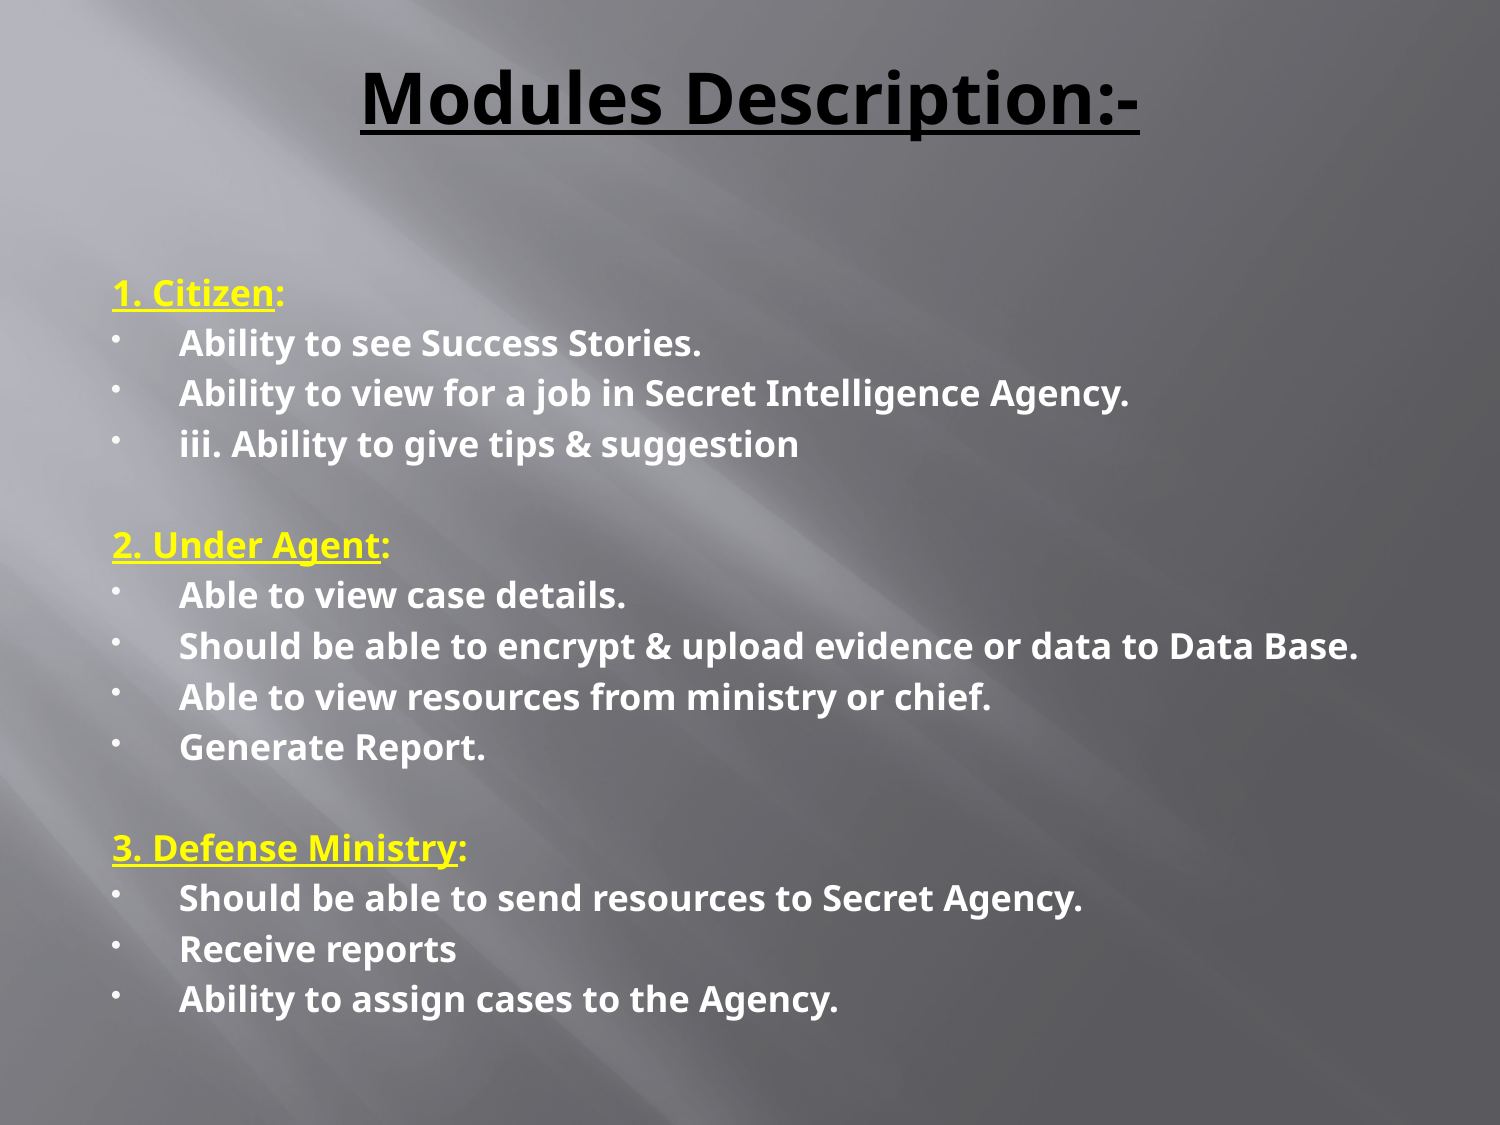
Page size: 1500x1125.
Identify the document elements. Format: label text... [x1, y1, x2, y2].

title Modules Description:- [75, 45, 1425, 233]
list 1. Citizen: Ability to see Success Stories. Ability to view for a job in Secret Intelligence Agency. iii. Ability to give tips & suggestion 2. Under Agent: Able to view case details. Should be able to encrypt & upload evidence or data to Data Base. Able to view resources from ministry or chief. Generate Report. 3. Defense Ministry: Should be able to send resources to Secret Agency. Receive reports Ability to assign cases to the Agency. [75, 262, 1425, 1035]
